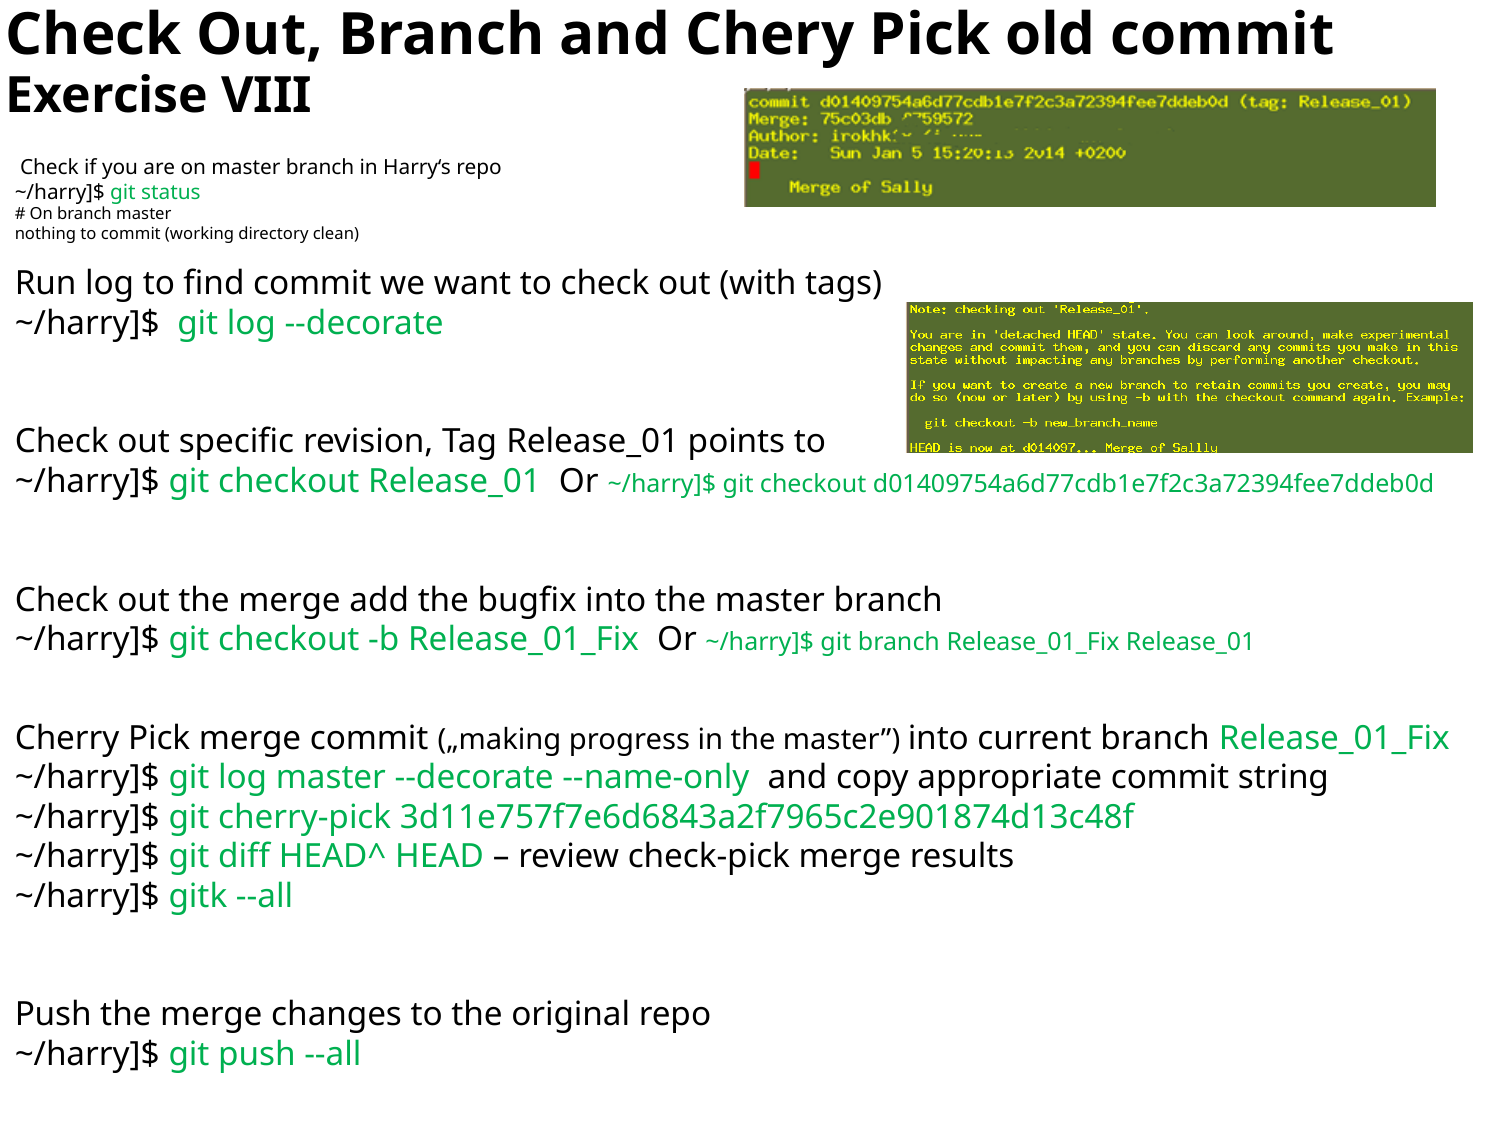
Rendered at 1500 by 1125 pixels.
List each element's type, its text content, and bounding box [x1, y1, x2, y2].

text_box Check if you are on master branch in Harry‘s repo ~/harry]$ git status # On branch master nothing to commit (working directory clean) Run log to find commit we want to check out (with tags) ~/harry]$ git log --decorate Check out specific revision, Tag Release_01 points to ~/harry]$ git checkout Release_01 Or ~/harry]$ git checkout d01409754a6d77cdb1e7f2c3a72394fee7ddeb0d Check out the merge add the bugfix into the master branch ~/harry]$ git checkout -b Release_01_Fix Or ~/harry]$ git branch Release_01_Fix Release_01 Cherry Pick merge commit („making progress in the master”) into current branch Release_01_Fix ~/harry]$ git log master --decorate --name-only and copy appropriate commit string ~/harry]$ git cherry-pick 3d11e757f7e6d6843a2f7965c2e901874d13c48f ~/harry]$ git diff HEAD^ HEAD – review check-pick merge results ~/harry]$ gitk --all Push the merge changes to the original repo ~/harry]$ git push --all [0, 147, 1500, 1125]
text_box Check Out, Branch and Chery Pick old commit Exercise VIII [5, 0, 1500, 126]
picture [744, 87, 1436, 208]
picture [904, 302, 1473, 453]
